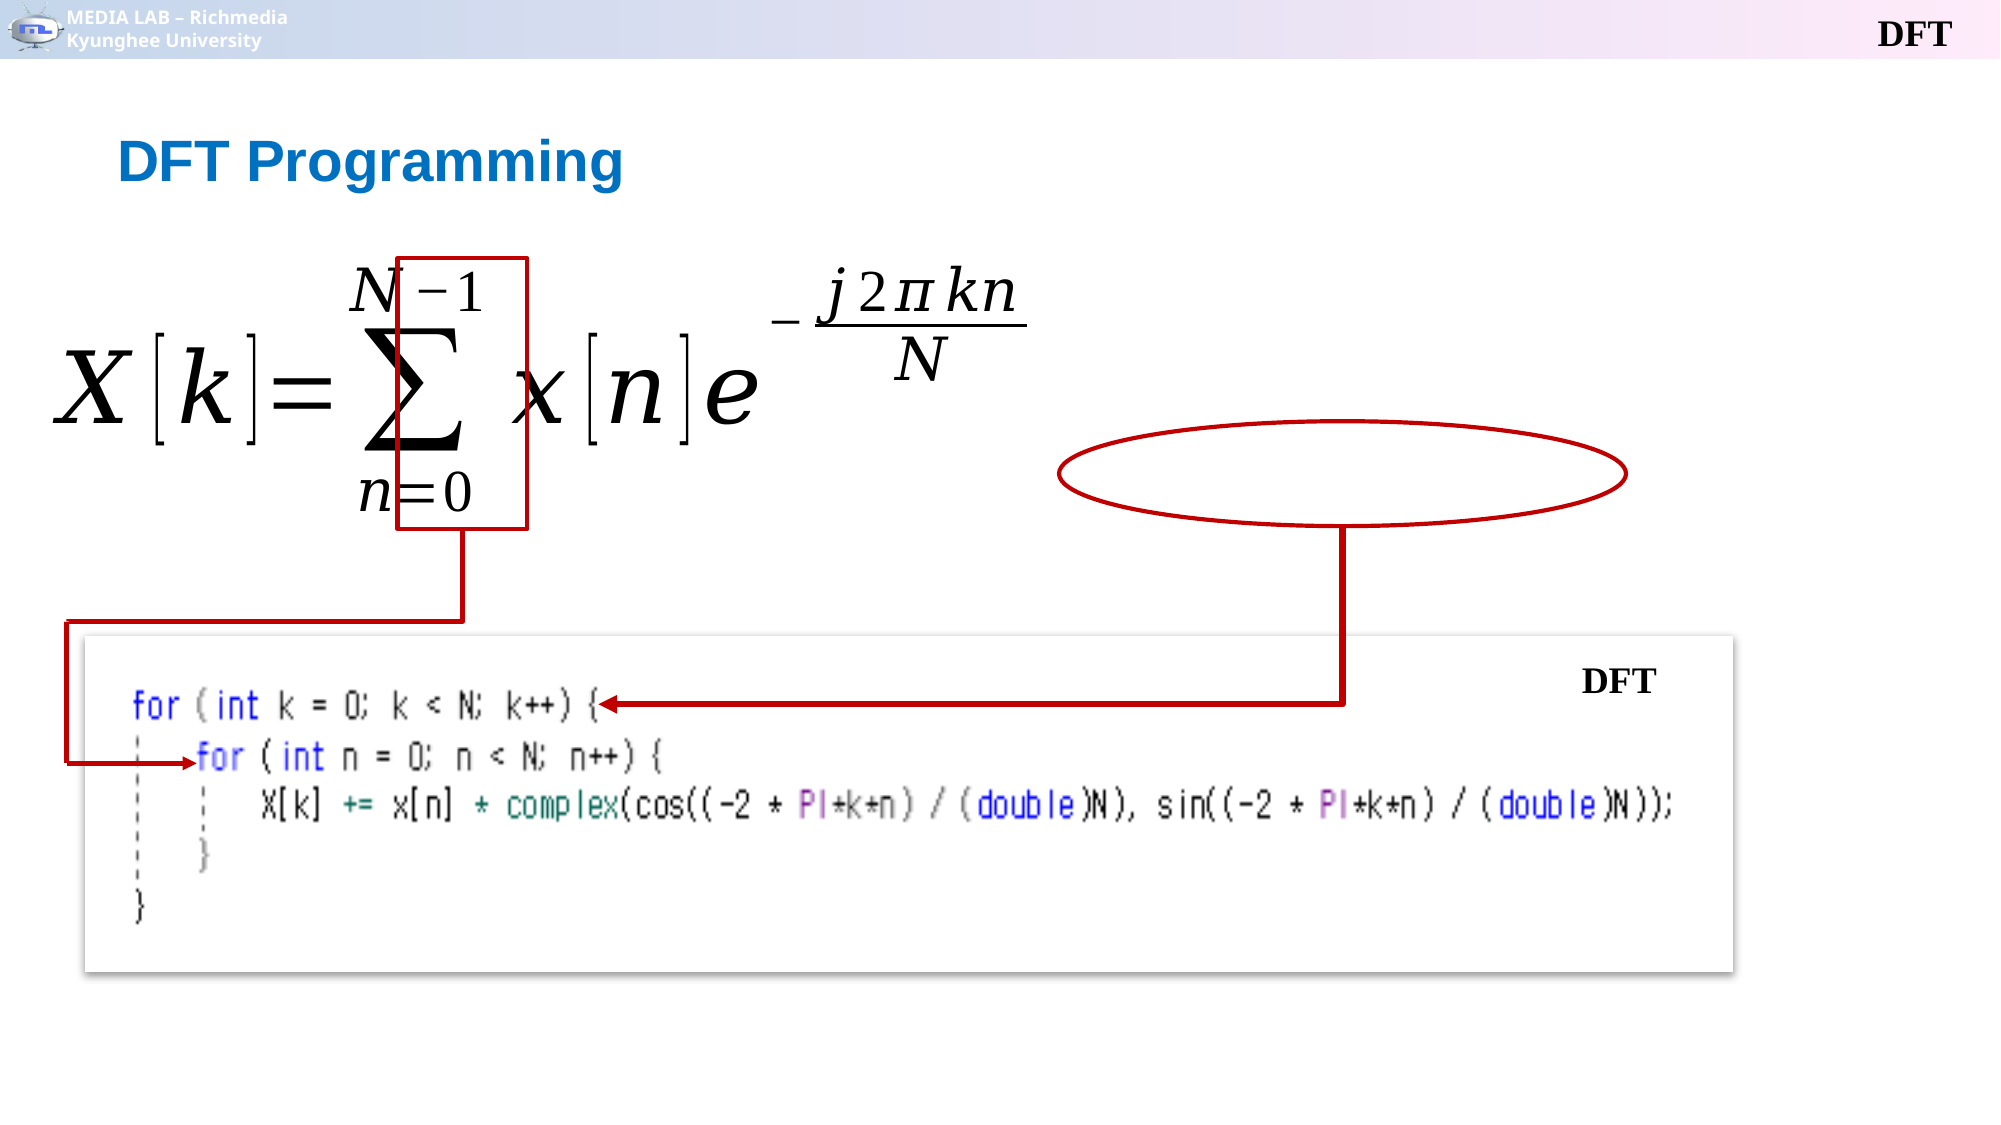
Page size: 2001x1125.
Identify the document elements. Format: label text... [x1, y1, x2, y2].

text_box DFT Programming [102, 115, 1154, 200]
text_box [395, 256, 529, 531]
picture [1060, 649, 1719, 958]
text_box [881, 242, 1060, 988]
title DFT [432, 7, 1977, 55]
picture [99, 649, 881, 958]
picture [0, 0, 68, 51]
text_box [66, 528, 463, 764]
text_box [1063, 419, 1629, 529]
